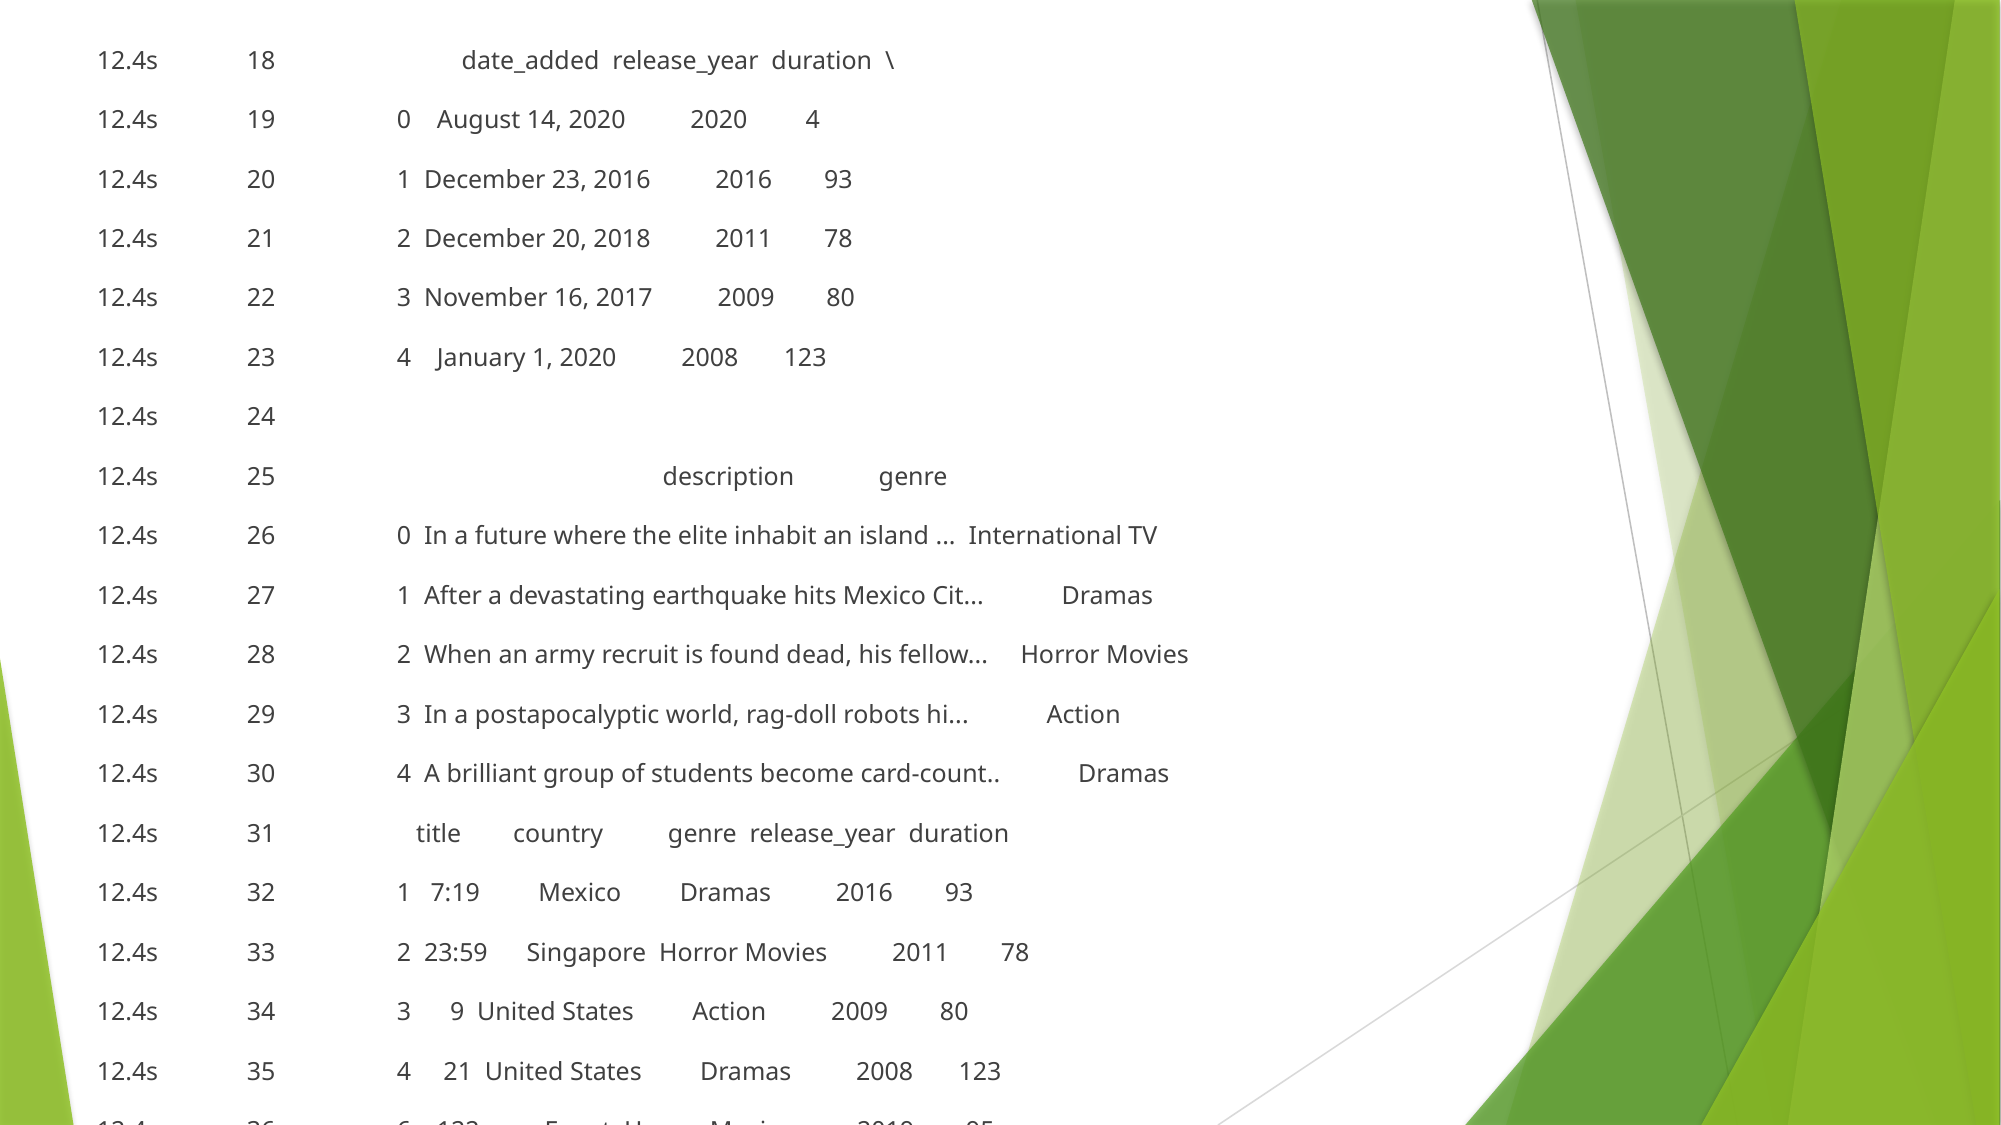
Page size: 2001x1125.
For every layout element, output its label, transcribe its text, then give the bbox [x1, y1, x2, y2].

list 12.4s 18 date_added release_year duration \ 12.4s 19 0 August 14, 2020 2020 4 12.4s 20 1 December 23, 2016 2016 93 12.4s 21 2 December 20, 2018 2011 78 12.4s 22 3 November 16, 2017 2009 80 12.4s 23 4 January 1, 2020 2008 123 12.4s 24 12.4s 25 description genre 12.4s 26 0 In a future where the elite inhabit an island ... International TV 12.4s 27 1 After a devastating earthquake hits Mexico Cit... Dramas 12.4s 28 2 When an army recruit is found dead, his fellow... Horror Movies 12.4s 29 3 In a postapocalyptic world, rag-doll robots hi... Action 12.4s 30 4 A brilliant group of students become card-count.. Dramas 12.4s 31 title country genre release_year duration 12.4s 32 1 7:19 Mexico Dramas 2016 93 12.4s 33 2 23:59 Singapore Horror Movies 2011 78 12.4s 34 3 9 United States Action 2009 80 12.4s 35 4 21 United States Dramas 2008 123 12.4s 36 6 122 Egypt Horror Movies 2019 95 12.9s 37 title country \ 12.9s 38 35 #Rucker50 United States [81, 36, 1492, 1114]
